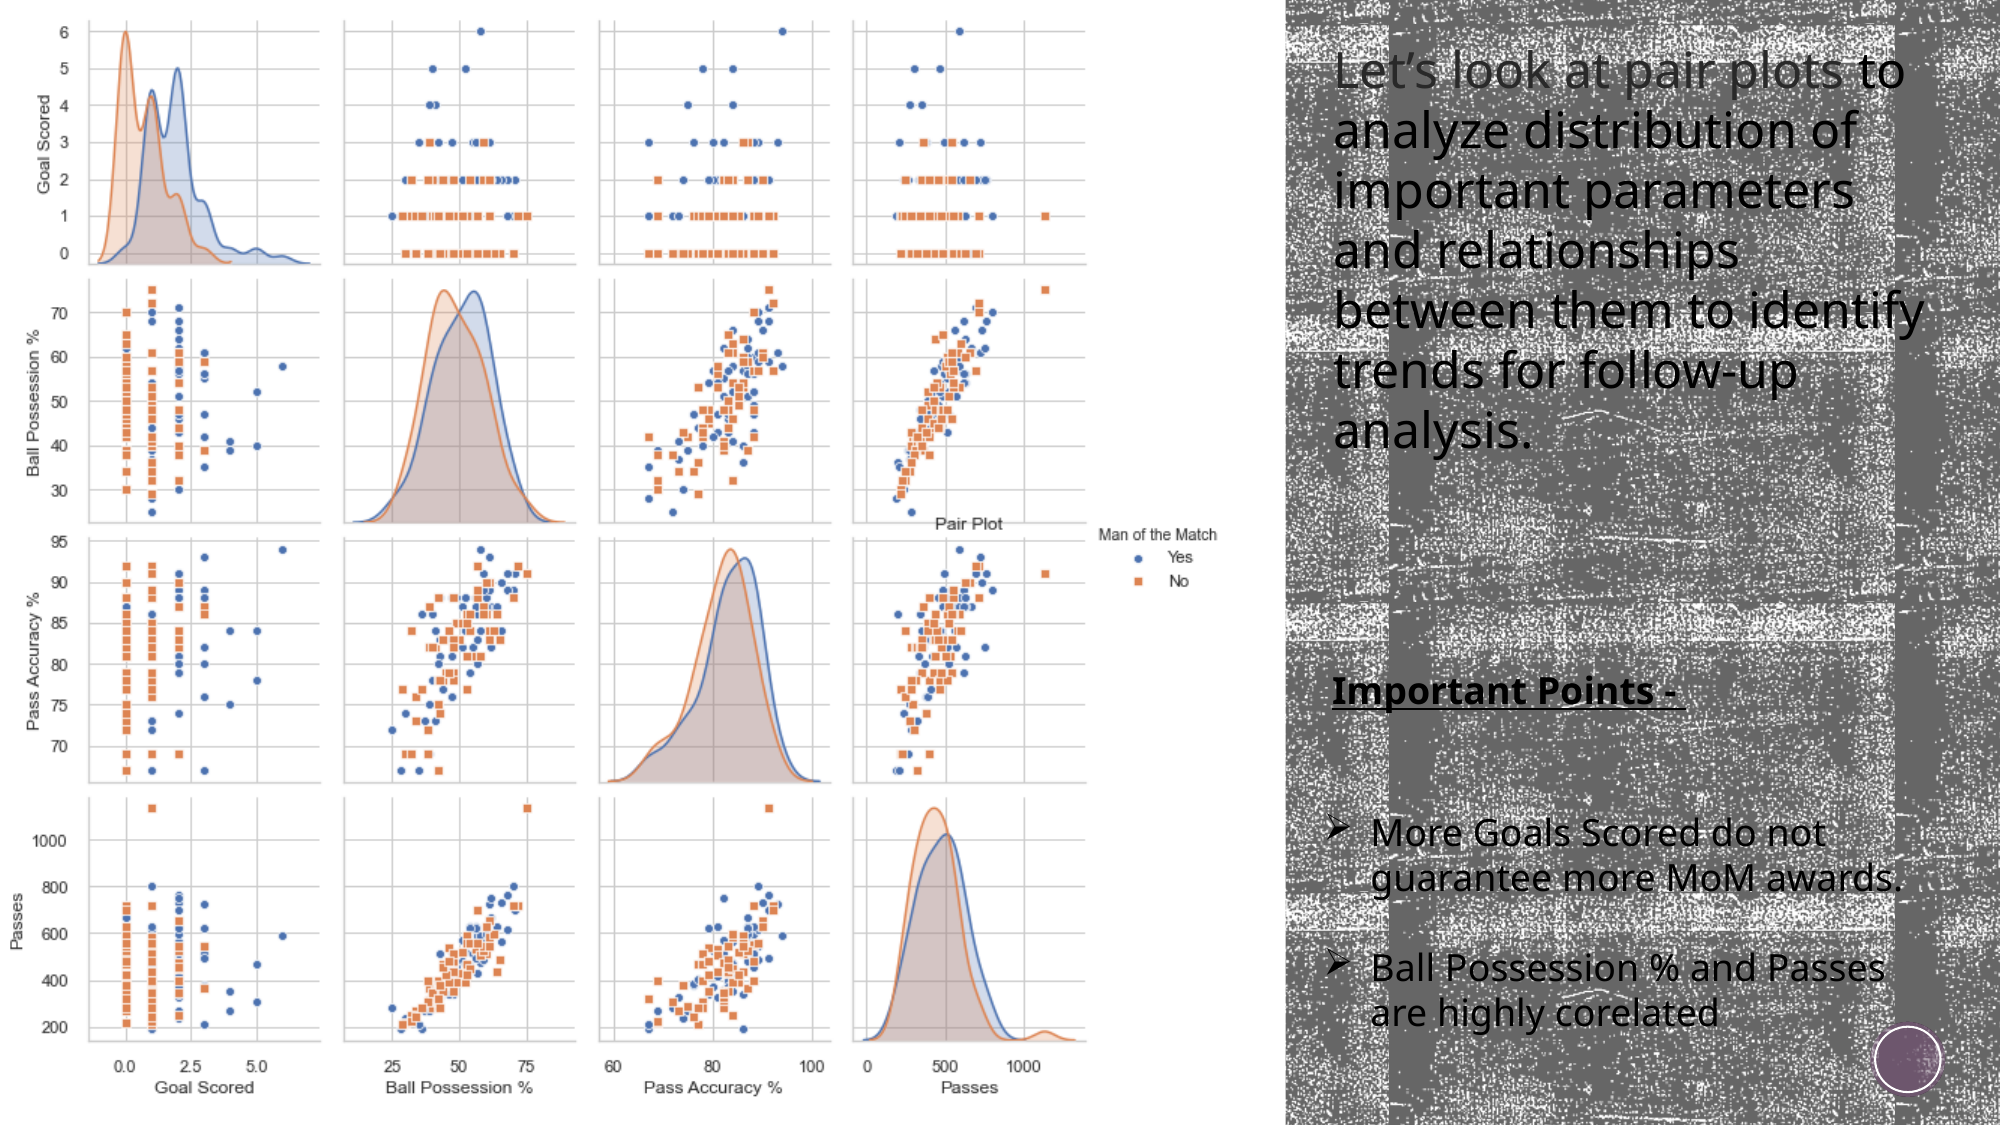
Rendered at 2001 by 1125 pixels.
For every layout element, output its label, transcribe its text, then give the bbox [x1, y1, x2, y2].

picture [0, 10, 1231, 1107]
text_box More Goals Scored do not guarantee more MoM awards. Ball Possession % and Passes are highly corelated [1308, 801, 1947, 1042]
text_box [1284, 0, 2000, 1125]
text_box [1871, 1024, 1944, 1096]
text_box Let’s look at pair plots to analyze distribution of important parameters and relationships between them to identify trends for follow-up analysis. [1318, 30, 1969, 466]
text_box Important Points - [1317, 659, 1897, 720]
